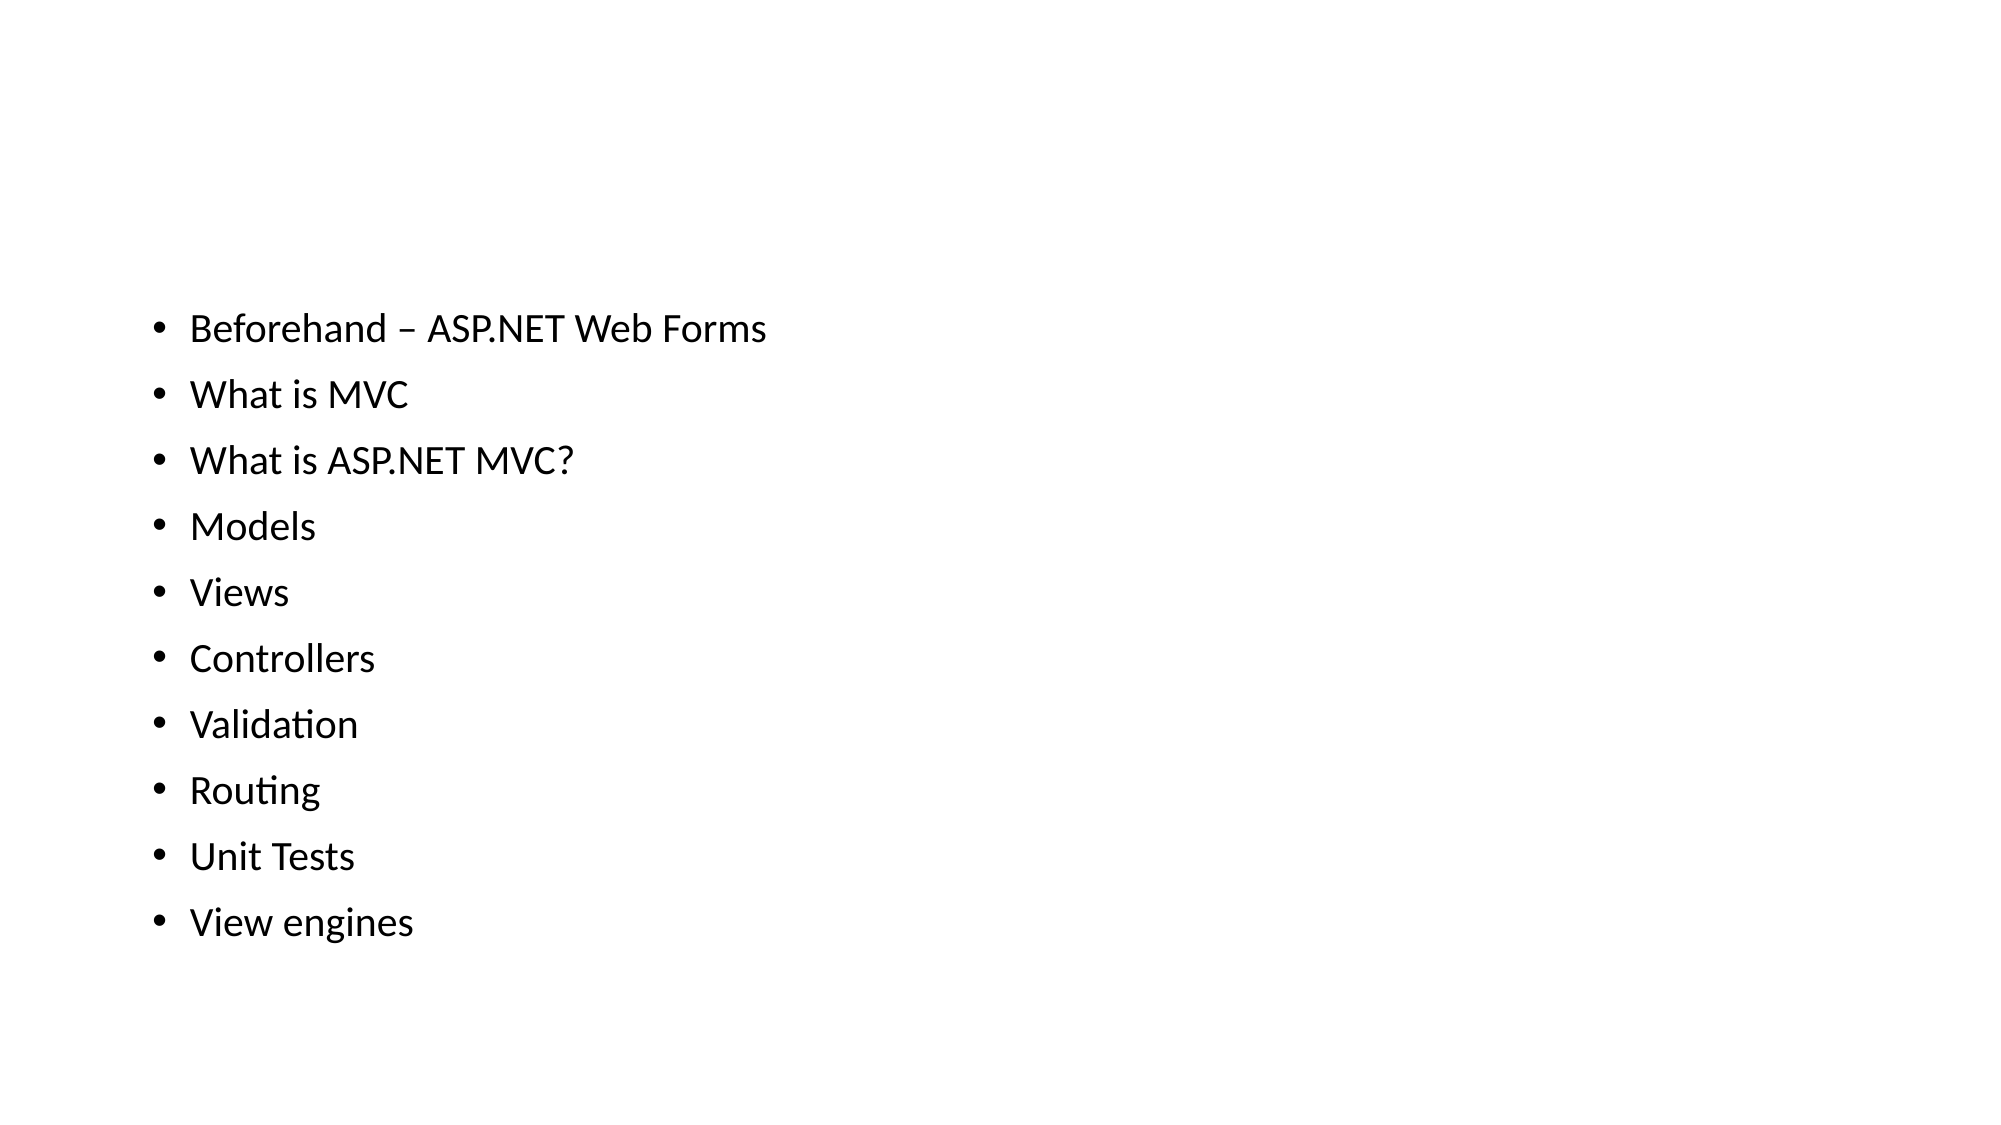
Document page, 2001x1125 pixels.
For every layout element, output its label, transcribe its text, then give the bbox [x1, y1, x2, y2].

list Beforehand – ASP.NET Web Forms What is MVC What is ASP.NET MVC? Models Views Controllers Validation Routing Unit Tests View engines [137, 299, 1863, 1014]
